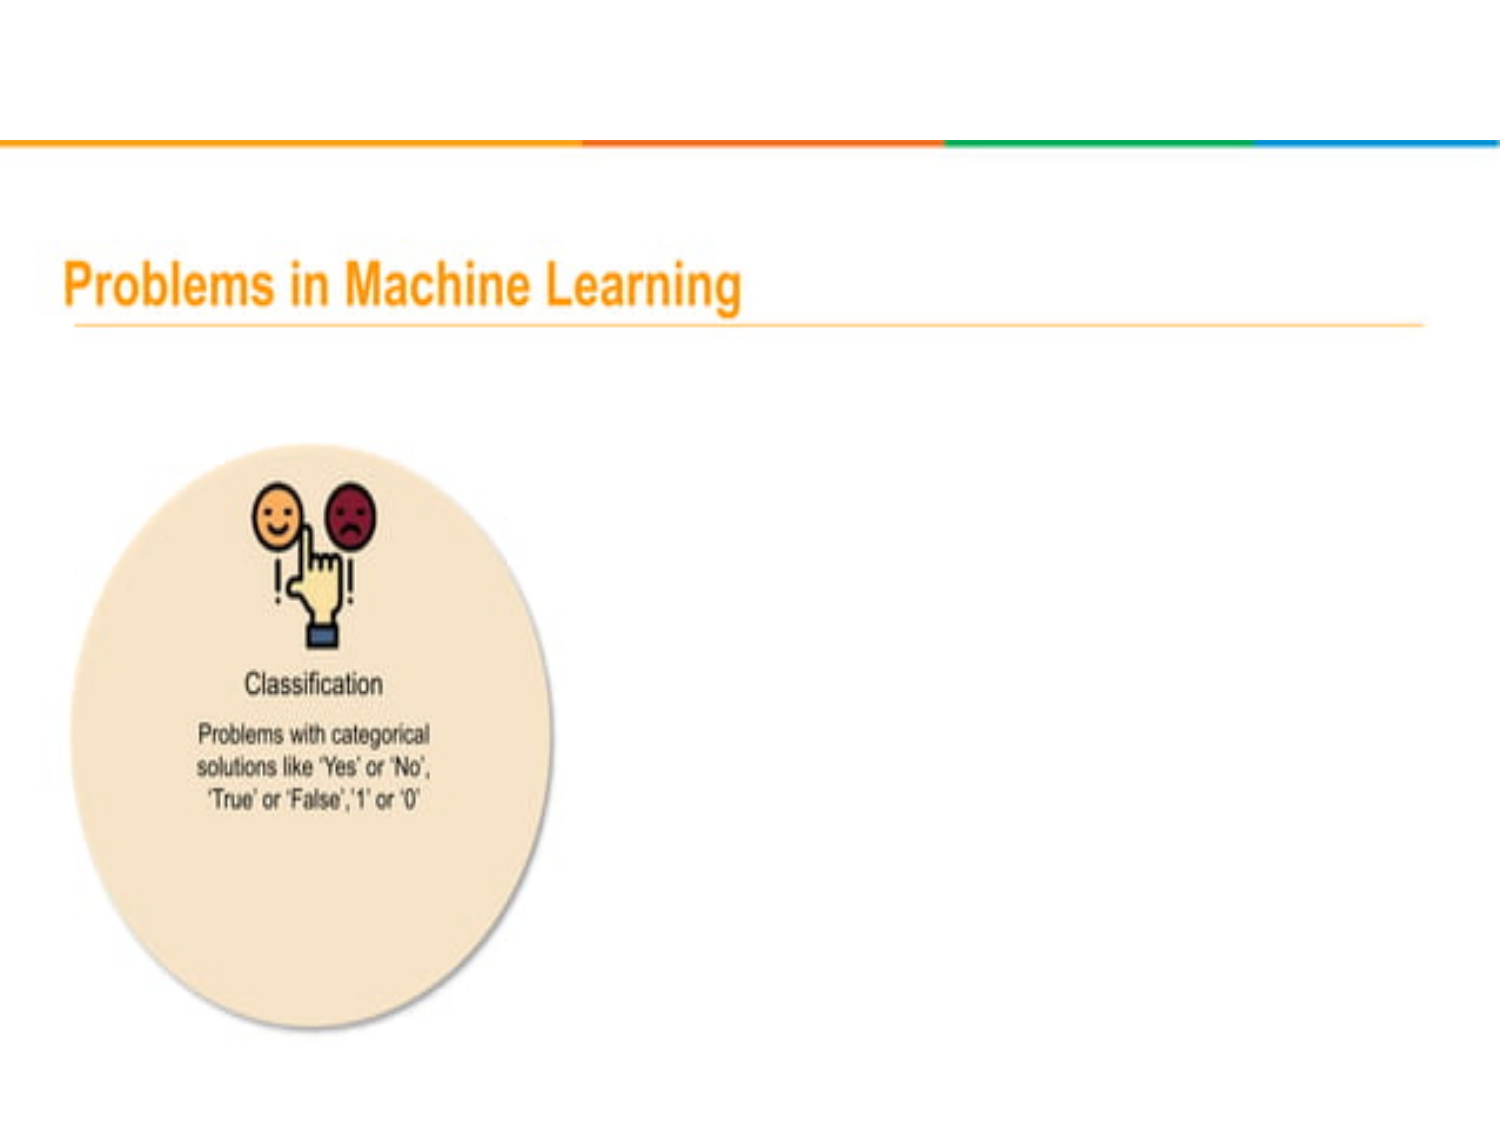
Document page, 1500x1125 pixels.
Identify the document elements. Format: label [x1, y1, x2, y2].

picture [0, 139, 1500, 1125]
